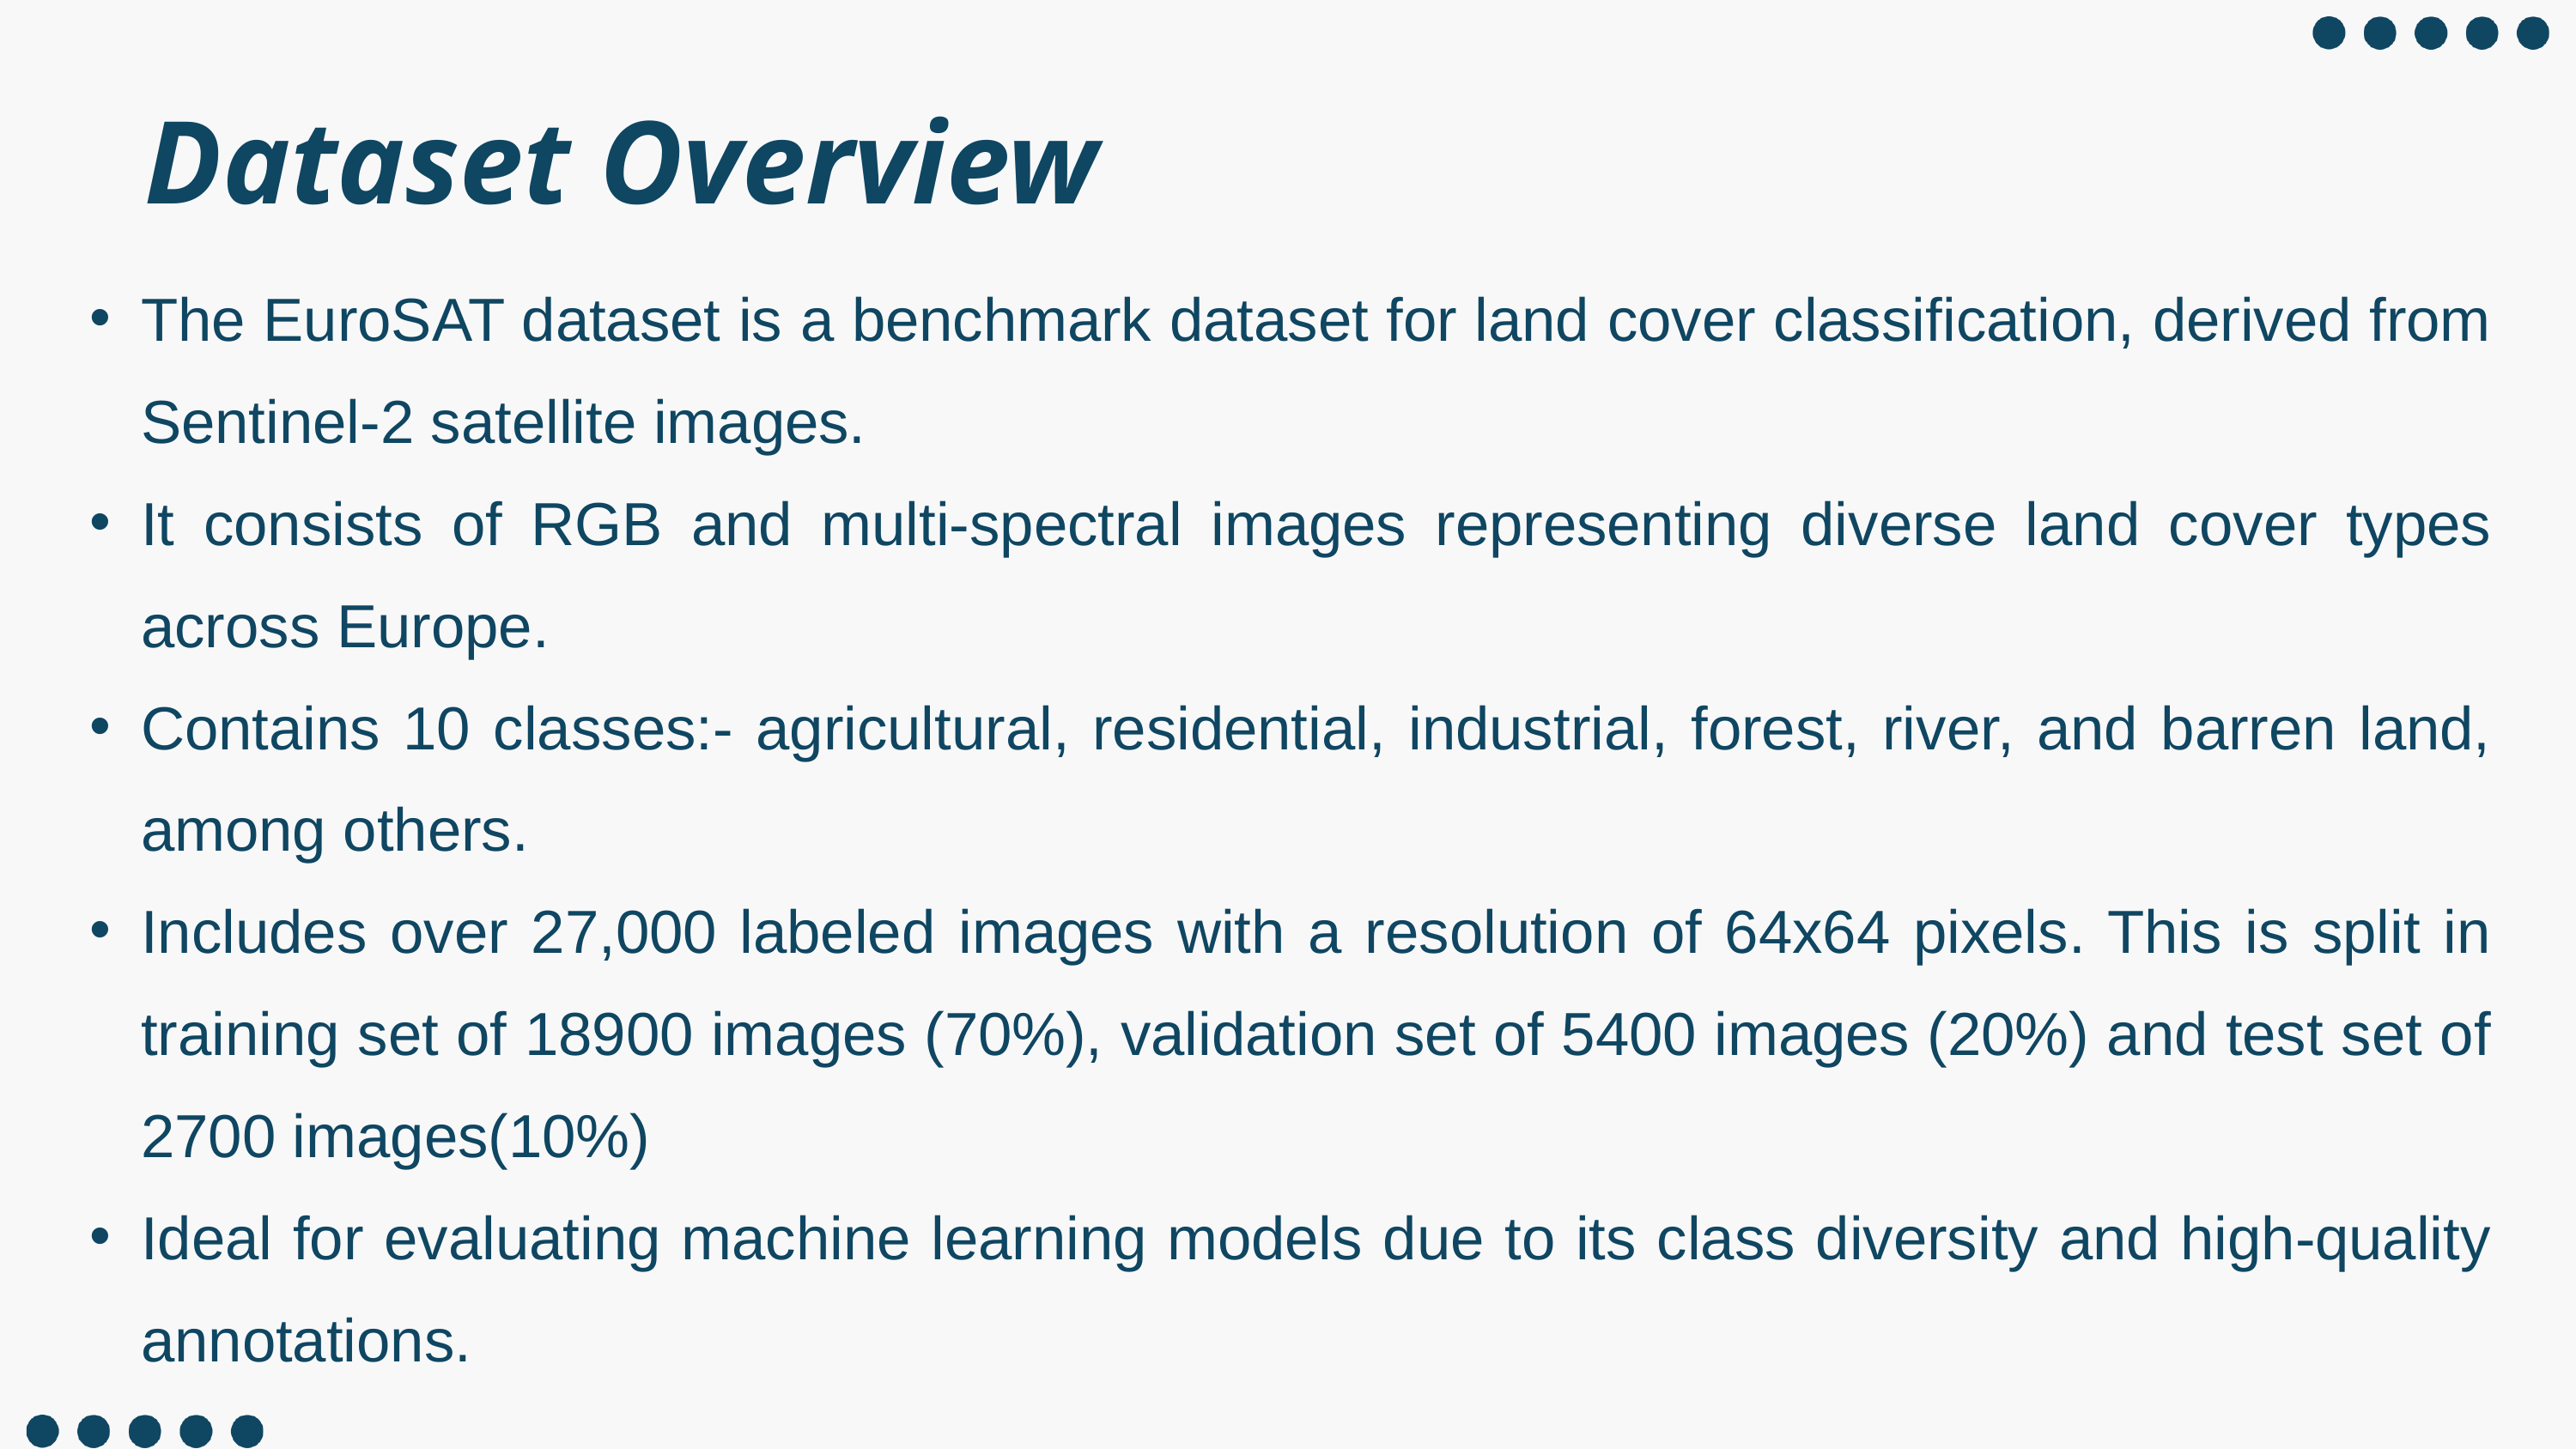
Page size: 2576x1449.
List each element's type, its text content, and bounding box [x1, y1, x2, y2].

text_box The EuroSAT dataset is a benchmark dataset for land cover classification, derived from Sentinel-2 satellite images. It consists of RGB and multi-spectral images representing diverse land cover types across Europe. Contains 10 classes:- agricultural, residential, industrial, forest, river, and barren land, among others. Includes over 27,000 labeled images with a resolution of 64x64 pixels. This is split in training set of 18900 images (70%), validation set of 5400 images (20%) and test set of 2700 images(10%) Ideal for evaluating machine learning models due to its class diversity and high-quality annotations. [37, 251, 2494, 1449]
text_box Dataset Overview [144, 33, 2128, 227]
text_box [2312, 15, 2550, 51]
text_box [26, 1413, 37, 1449]
